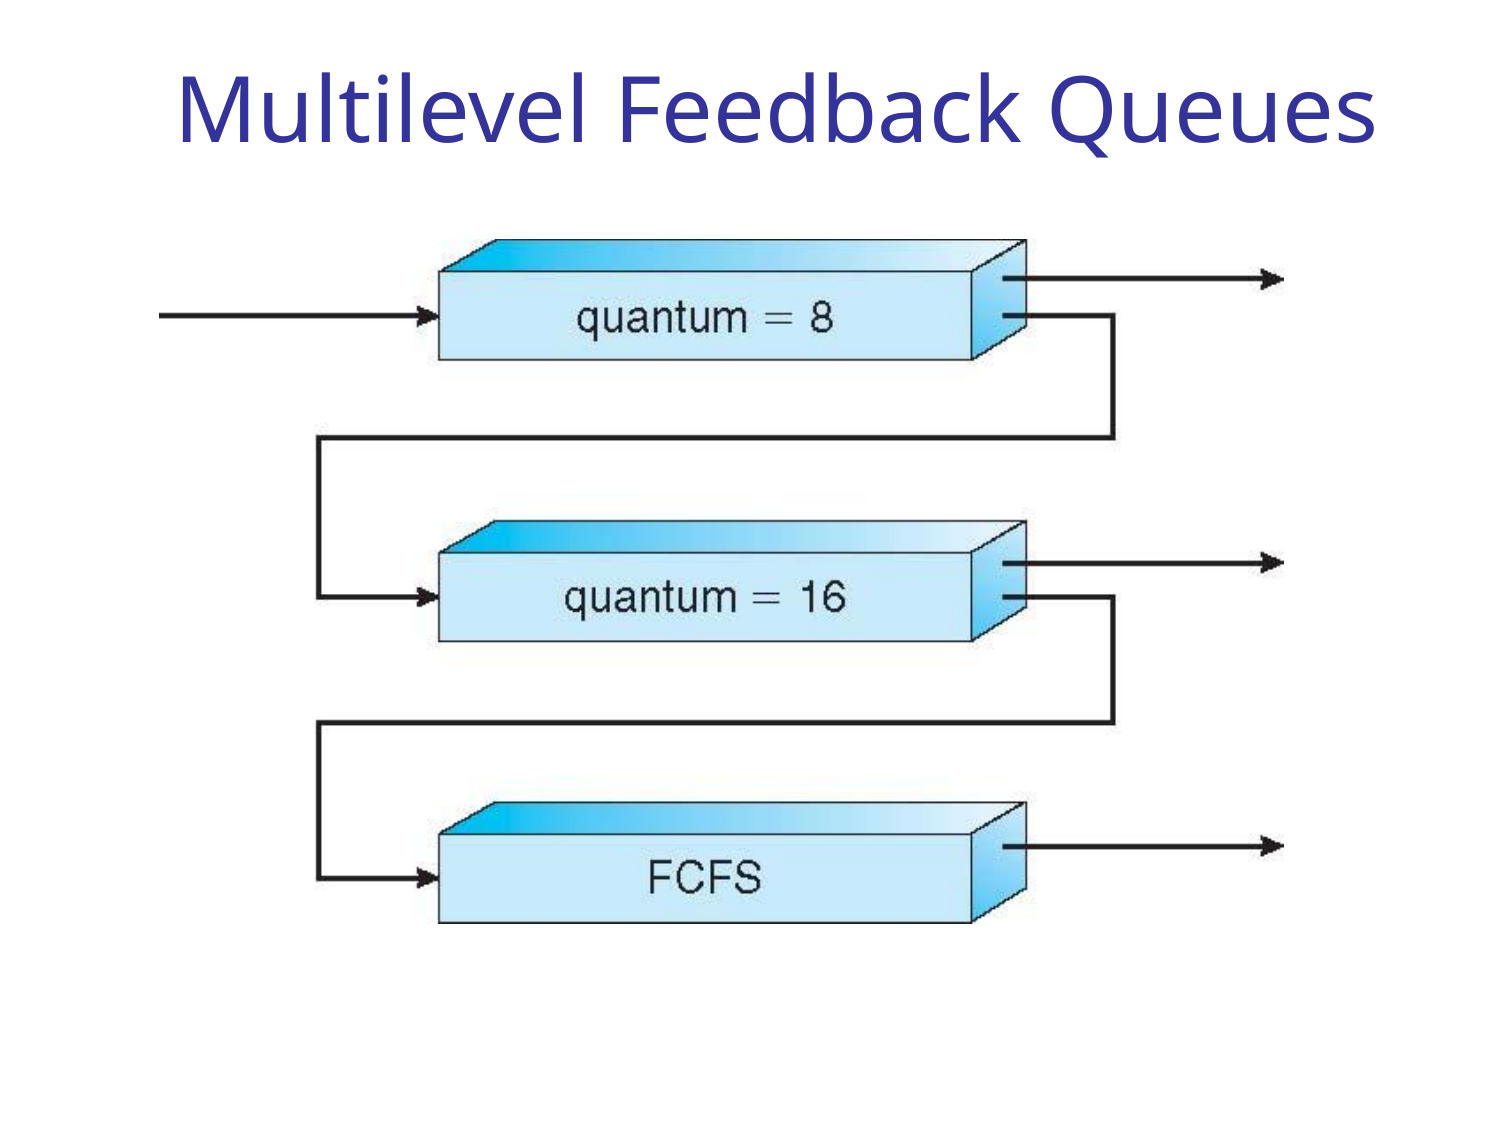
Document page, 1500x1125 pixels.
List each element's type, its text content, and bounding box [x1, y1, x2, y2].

title Multilevel Feedback Queues [164, 45, 1425, 141]
picture [159, 239, 1284, 924]
